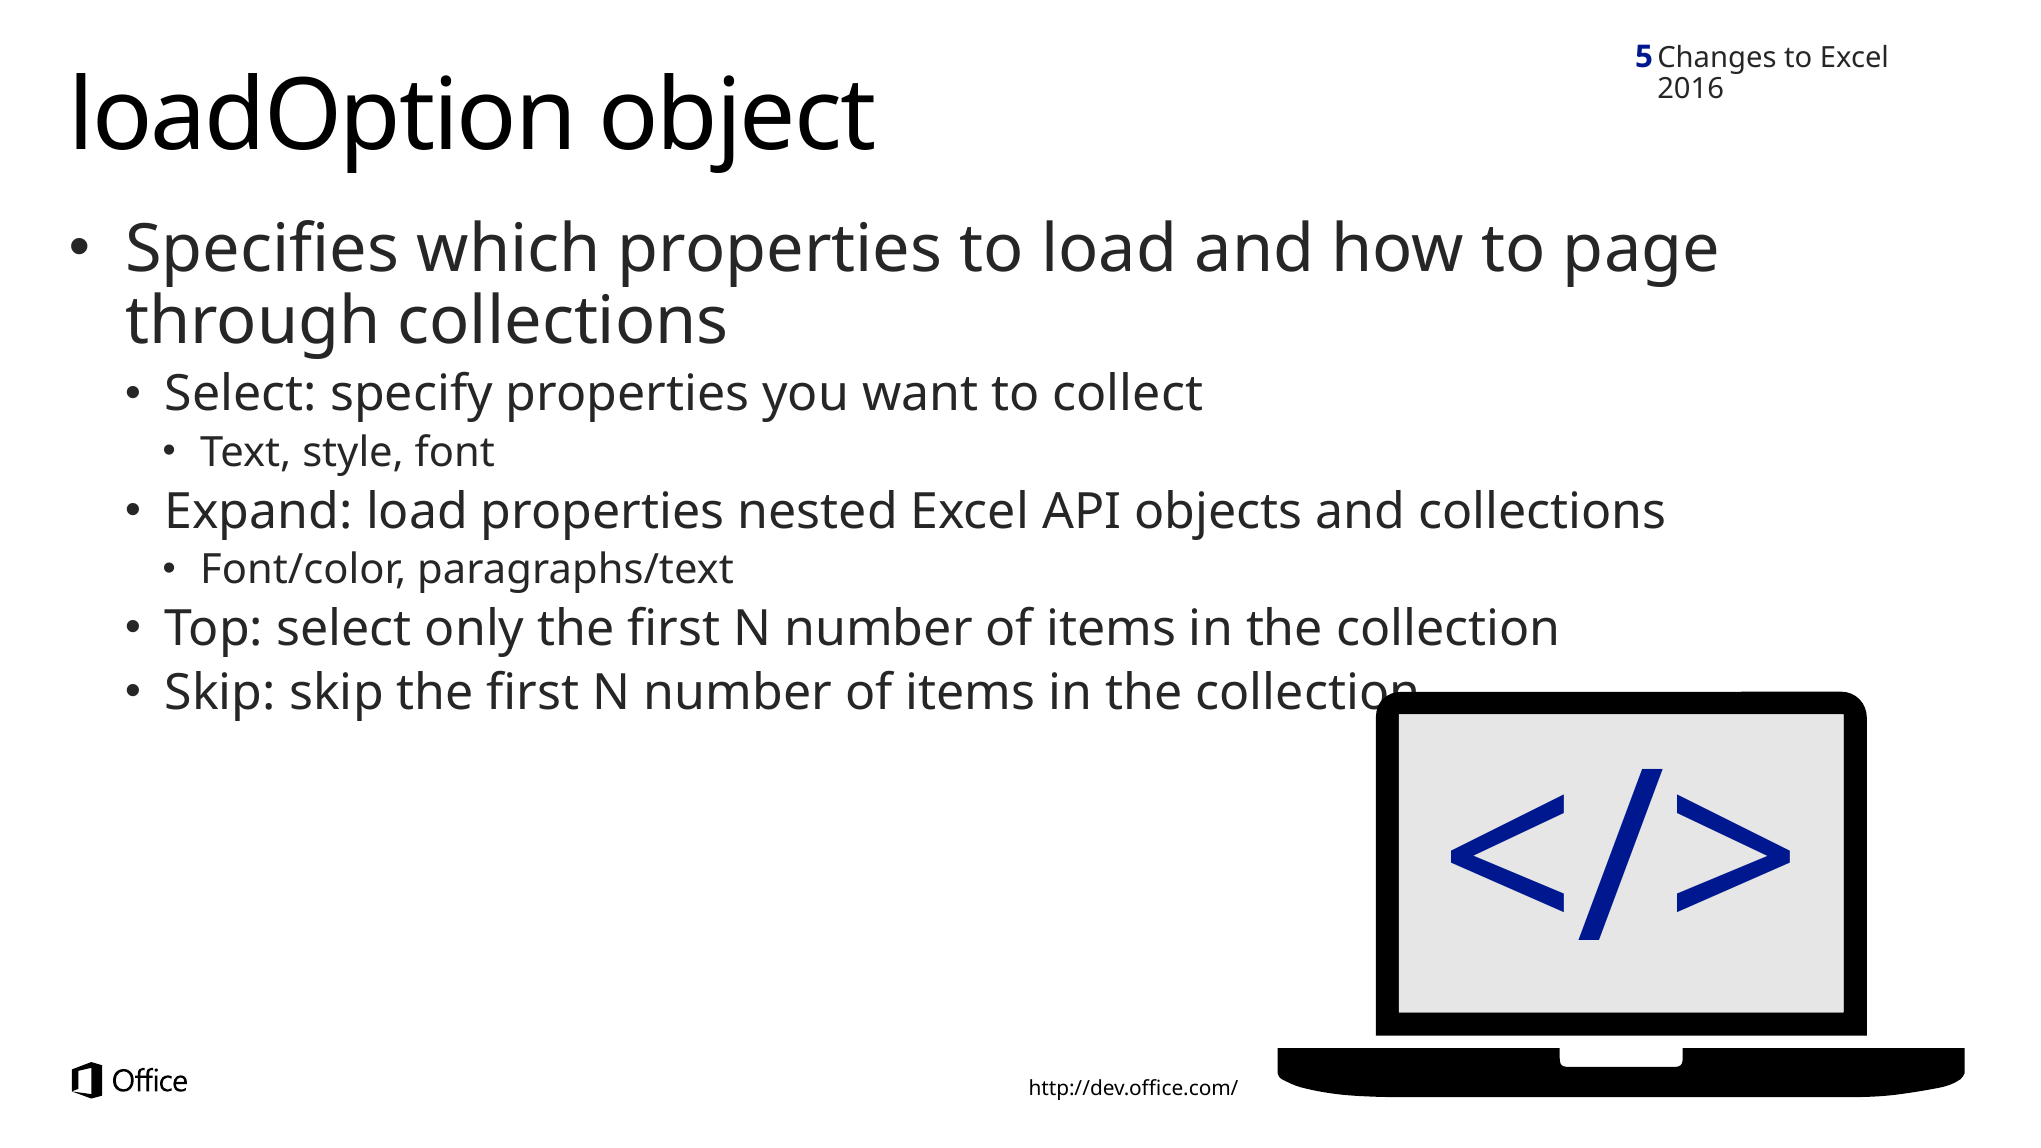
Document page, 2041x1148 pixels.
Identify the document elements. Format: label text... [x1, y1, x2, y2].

title loadOption object [45, 48, 1996, 199]
text_box Specifies which properties to load and how to page through collections Select: specify properties you want to collect Text, style, font Expand: load properties nested Excel API objects and collections Font/color, paragraphs/text Top: select only the first N number of items in the collection Skip: skip the first N number of items in the collection [45, 198, 1995, 886]
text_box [1277, 691, 1966, 1098]
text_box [1633, 27, 1983, 76]
